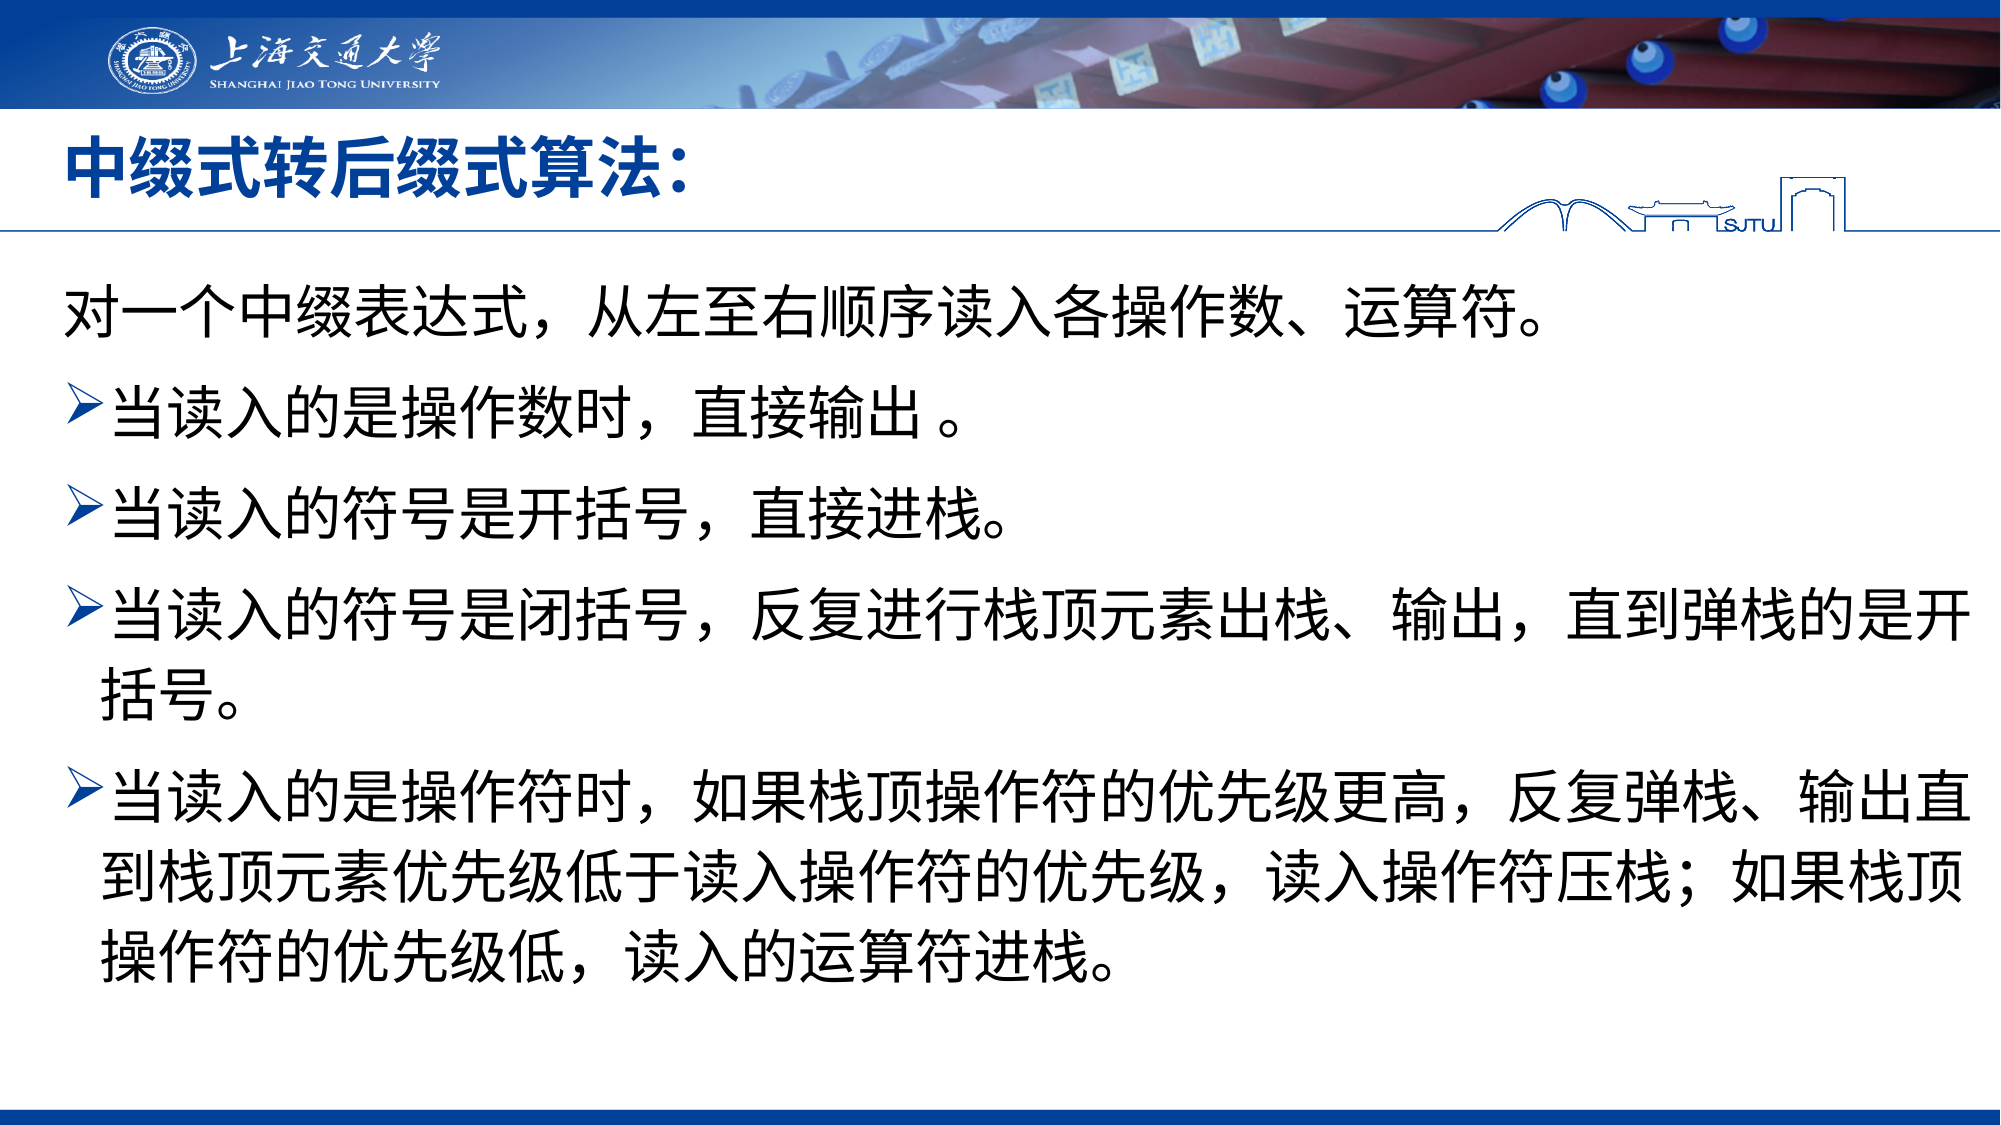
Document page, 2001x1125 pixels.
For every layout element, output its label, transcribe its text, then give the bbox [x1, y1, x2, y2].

title 中缀式转后缀式算法： [47, 123, 1879, 218]
picture [0, 0, 2001, 109]
list 对一个中缀表达式，从左至右顺序读入各操作数、运算符。 当读入的是操作数时，直接输出 。 当读入的符号是开括号，直接进栈。 当读入的符号是闭括号，反复进行栈顶元素出栈、输出，直到弹栈的是开括号。 当读入的是操作符时，如果栈顶操作符的优先级更高，反复弹栈、输出直到栈顶元素优先级低于读入操作符的优先级，读入操作符压栈；如果栈顶操作符的优先级低，读入的运算符进栈。 [47, 256, 2000, 1125]
